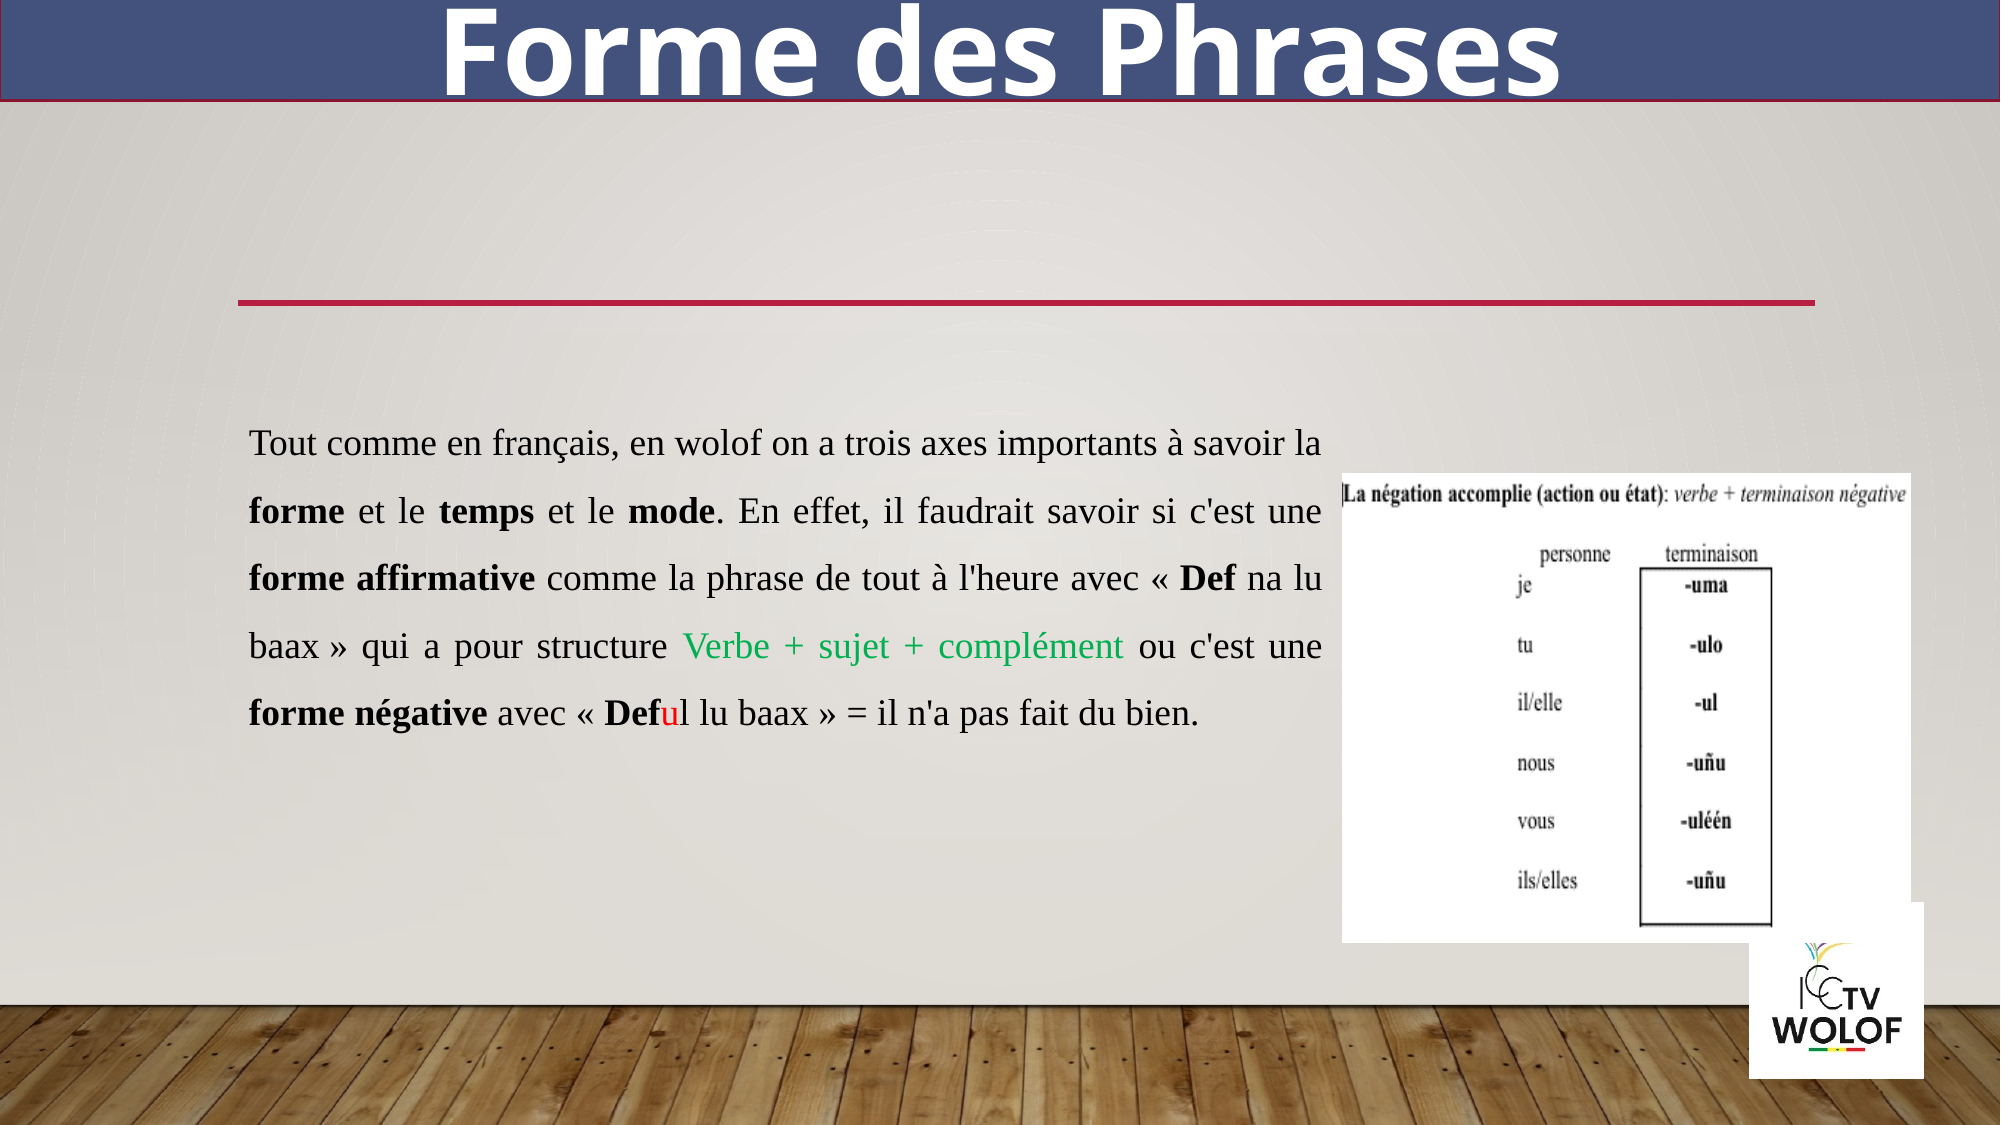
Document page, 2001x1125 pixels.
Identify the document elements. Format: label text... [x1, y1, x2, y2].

text_box Tout comme en français, en wolof on a trois axes importants à savoir la forme et le temps et le mode. En effet, il faudrait savoir si c'est une forme affirmative comme la phrase de tout à l'heure avec « Def na lu baax » qui a pour structure Verbe + sujet + complément ou c'est une forme négative avec « Deful lu baax » = il n'a pas fait du bien. [234, 388, 1338, 741]
text_box Forme des Phrases [0, 0, 2000, 102]
picture [0, 473, 2000, 1125]
